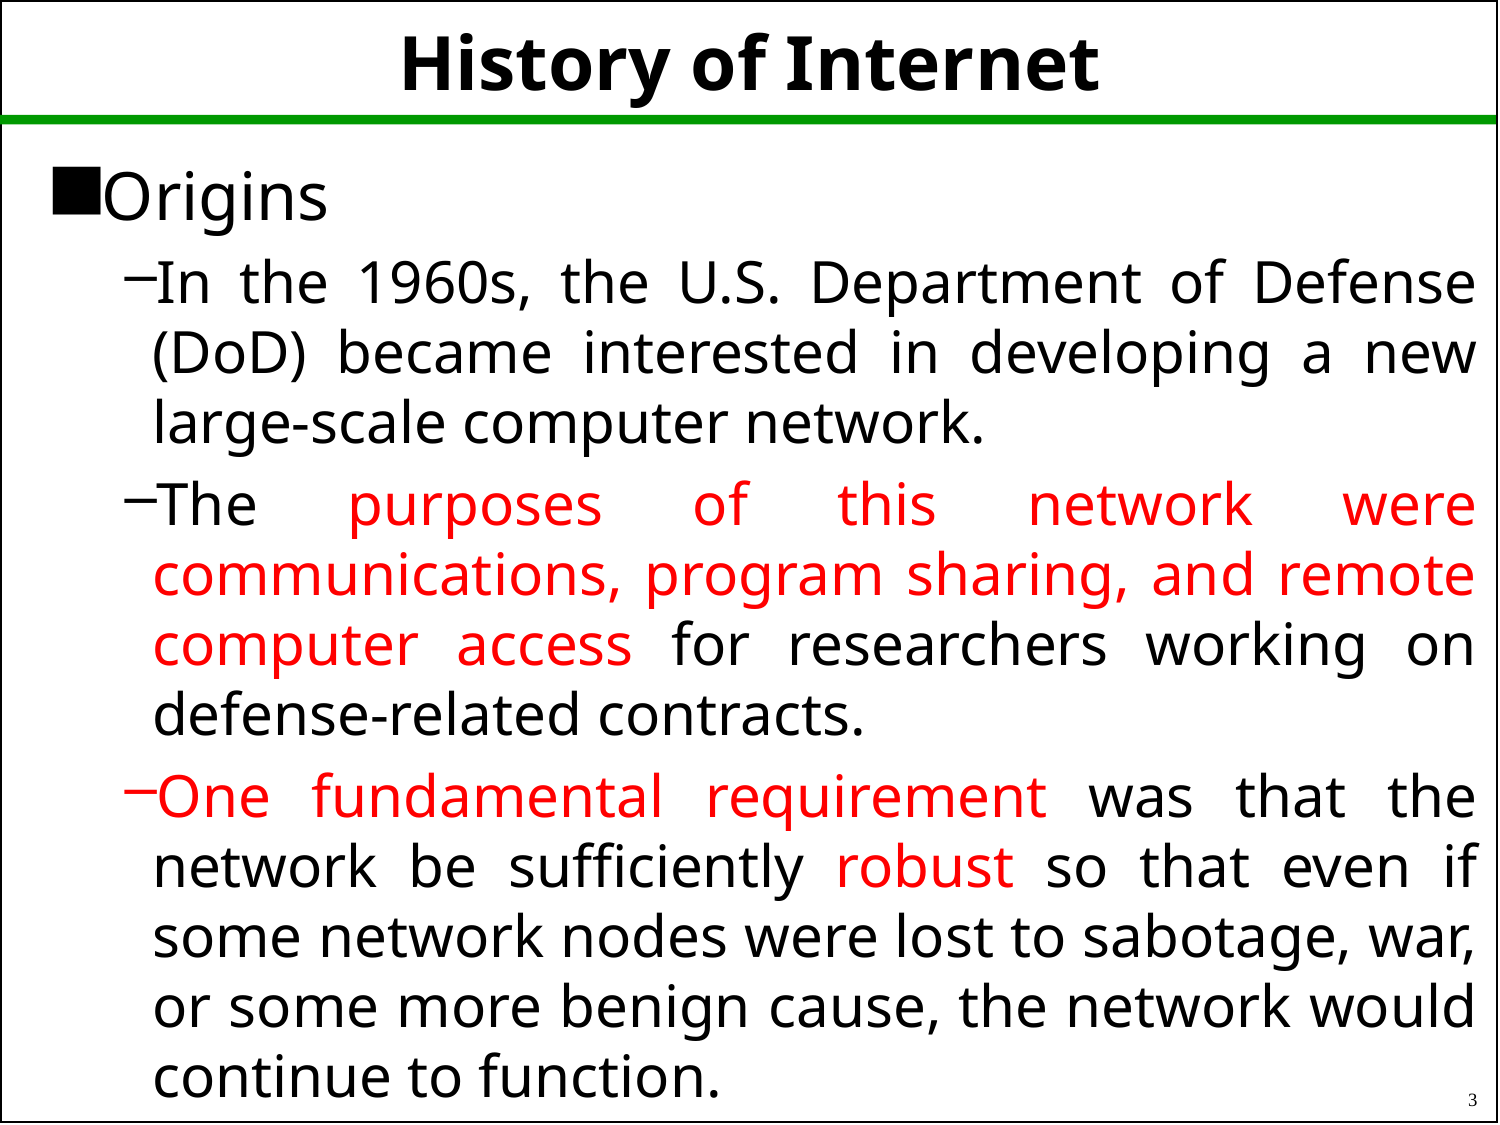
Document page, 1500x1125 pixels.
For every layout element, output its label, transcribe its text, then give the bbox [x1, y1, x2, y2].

slide_number 3 [1179, 1074, 1493, 1119]
title History of Internet [7, 15, 1493, 117]
list Origins In the 1960s, the U.S. Department of Defense (DoD) became interested in developing a new large-scale computer network. The purposes of this network were communications, program sharing, and remote computer access for researchers working on defense-related contracts. One fundamental requirement was that the network be sufficiently robust so that even if some network nodes were lost to sabotage, war, or some more benign cause, the network would continue to function. [43, 146, 1493, 934]
